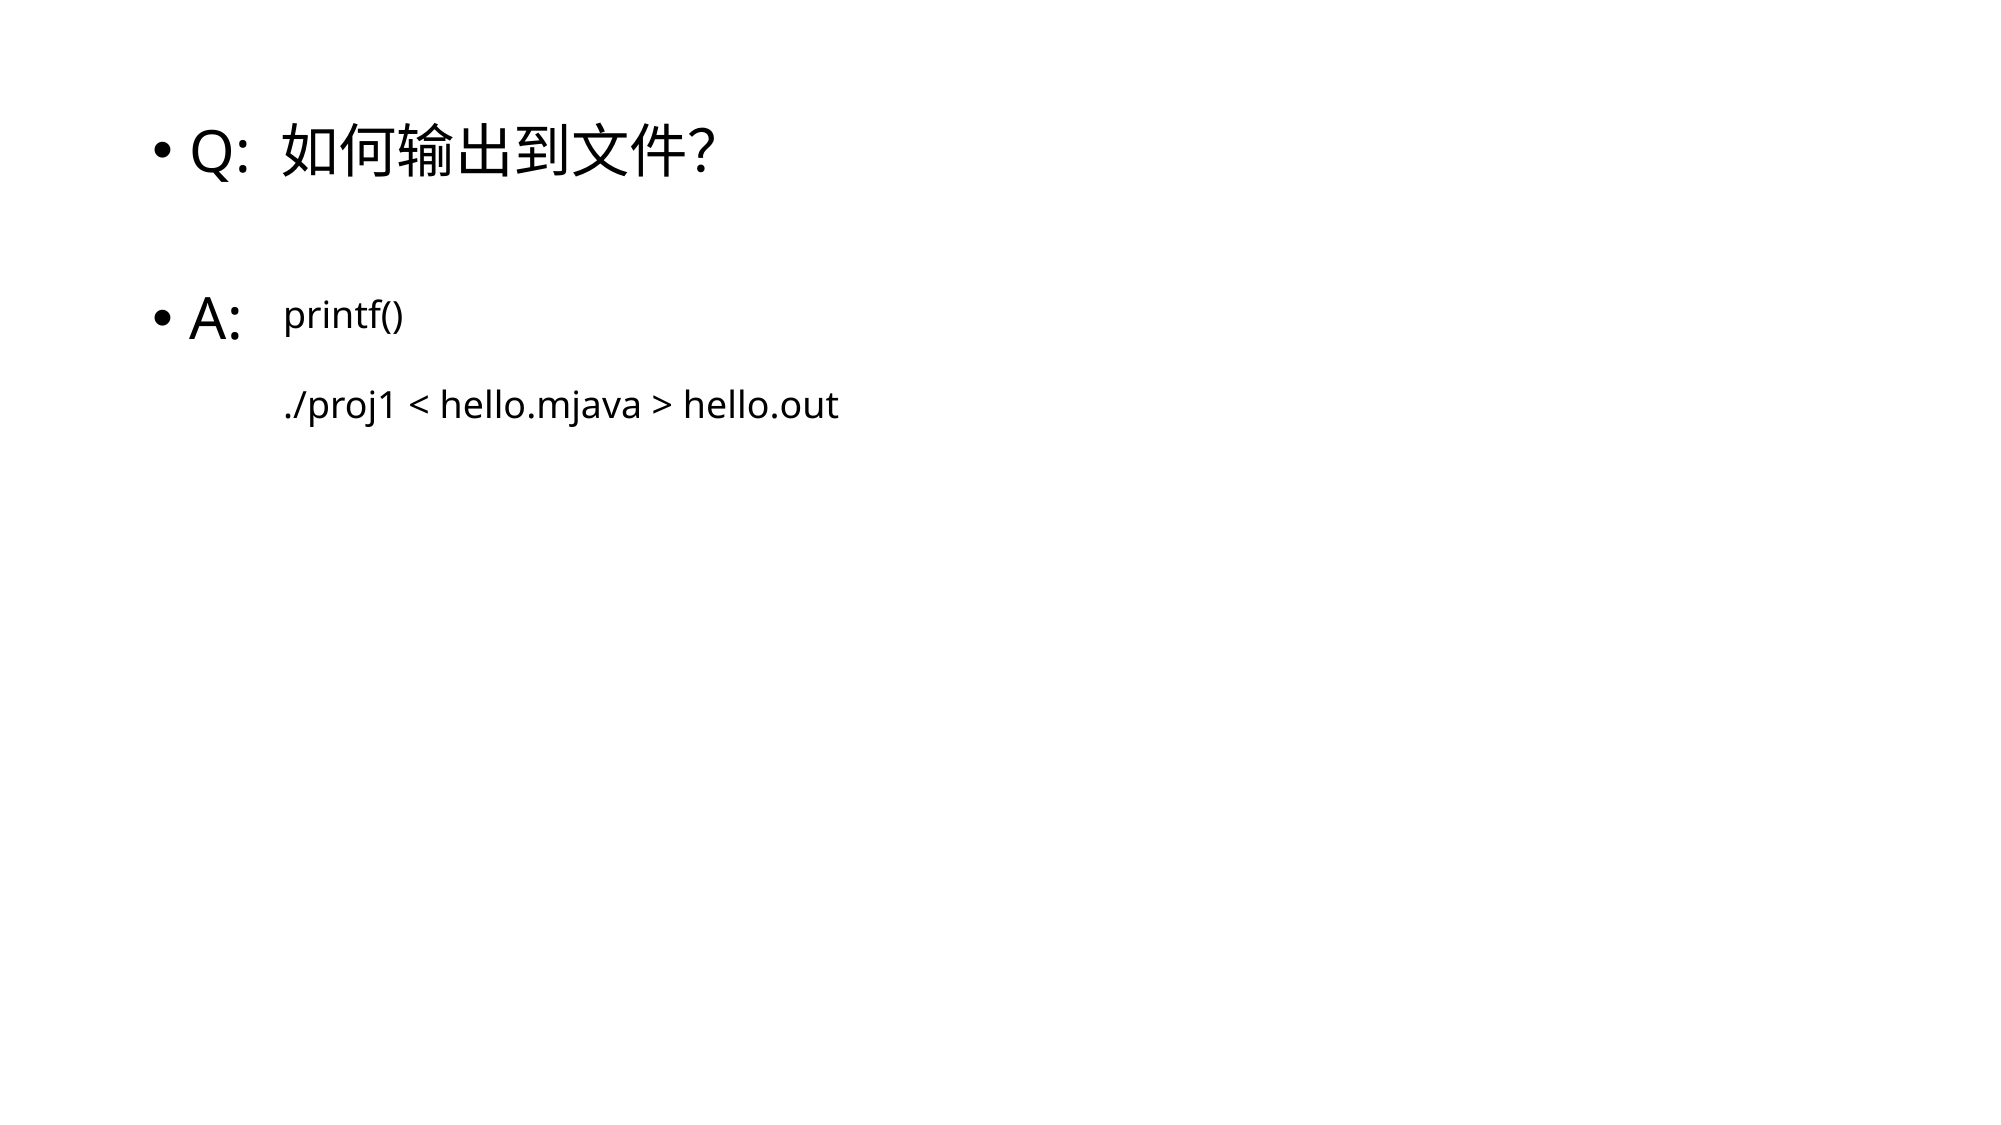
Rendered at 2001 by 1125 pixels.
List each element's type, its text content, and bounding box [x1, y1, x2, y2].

text_box printf() ./proj1 < hello.mjava > hello.out [268, 283, 1915, 434]
list Q: 如何输出到文件？ A: [137, 114, 1863, 1014]
